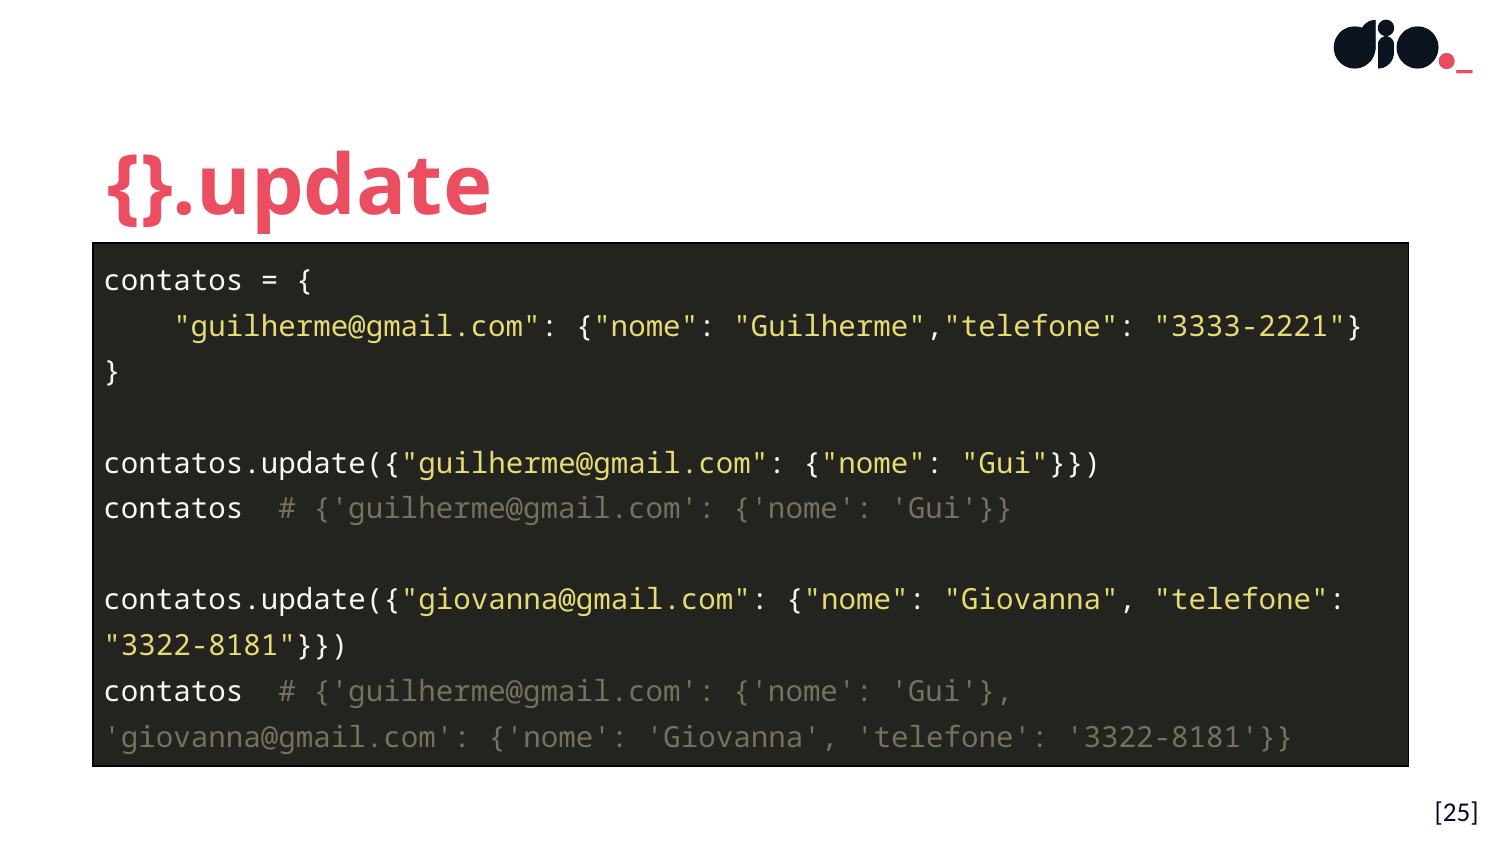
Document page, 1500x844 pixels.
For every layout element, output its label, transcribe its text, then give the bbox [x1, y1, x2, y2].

table_header contatos = { "guilherme@gmail.com": {"nome": "Guilherme","telefone": "3333-2221"} } contatos.update({"guilherme@gmail.com": {"nome": "Gui"}}) contatos # {'guilherme@gmail.com': {'nome': 'Gui'}} contatos.update({"giovanna@gmail.com": {"nome": "Giovanna", "telefone": "3322-8181"}}) contatos # {'guilherme@gmail.com': {'nome': 'Gui'}, 'giovanna@gmail.com': {'nome': 'Giovanna', 'telefone': '3322-8181'}} [94, 244, 1408, 765]
text_box {}.update [92, 104, 1408, 242]
slide_number [25] [1403, 779, 1494, 844]
picture [1333, 19, 1473, 74]
